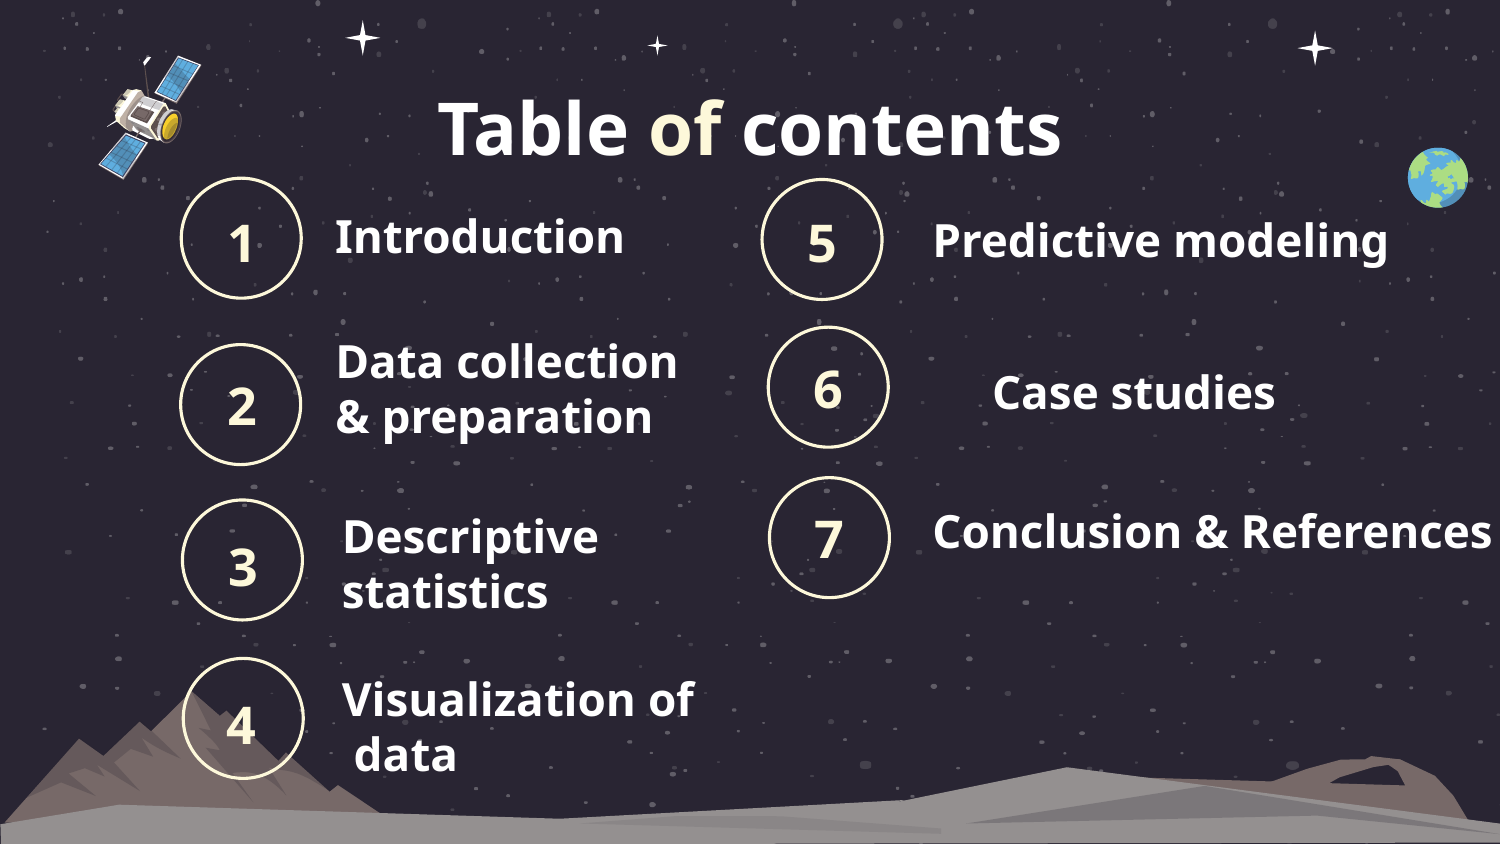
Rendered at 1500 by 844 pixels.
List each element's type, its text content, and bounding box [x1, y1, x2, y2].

text_box Predictive modeling [917, 204, 1500, 274]
title Visualization of data [326, 695, 714, 756]
title 3 [193, 535, 293, 596]
title Introduction [320, 205, 707, 266]
text_box 5 [772, 212, 872, 273]
title 1 [192, 212, 292, 273]
text_box [182, 499, 303, 594]
title Descriptive statistics [326, 533, 714, 593]
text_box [1407, 147, 1469, 208]
text_box [769, 477, 890, 598]
title 4 [191, 693, 291, 754]
text_box [768, 327, 889, 448]
title 2 [192, 374, 292, 435]
title Data collection & preparation [320, 357, 707, 418]
title Table of contents [205, 88, 1382, 164]
text_box [183, 658, 304, 779]
text_box [762, 179, 883, 300]
text_box 7 [779, 507, 879, 568]
text_box Case studies [977, 356, 1500, 427]
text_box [98, 55, 202, 181]
text_box Conclusion & References [917, 495, 1500, 566]
text_box [180, 344, 301, 465]
text_box [194, 596, 291, 620]
text_box [181, 178, 302, 299]
